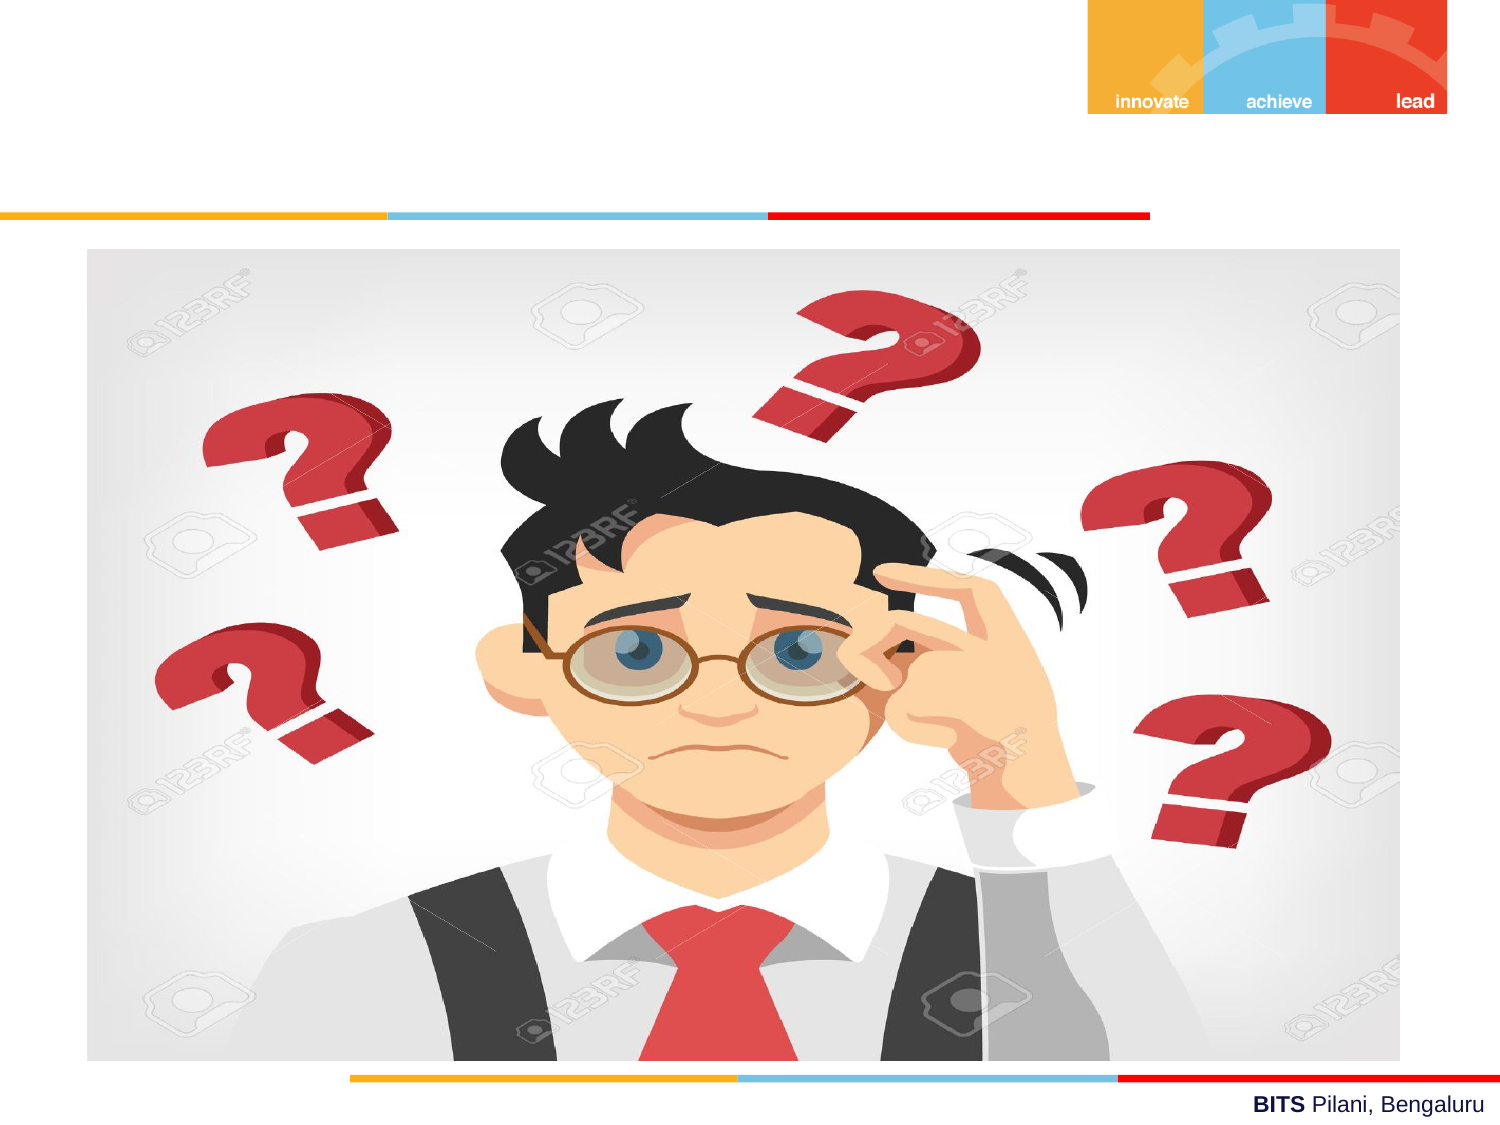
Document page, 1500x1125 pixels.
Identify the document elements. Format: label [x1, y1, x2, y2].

picture [1087, 0, 1448, 114]
picture [87, 249, 1401, 1061]
